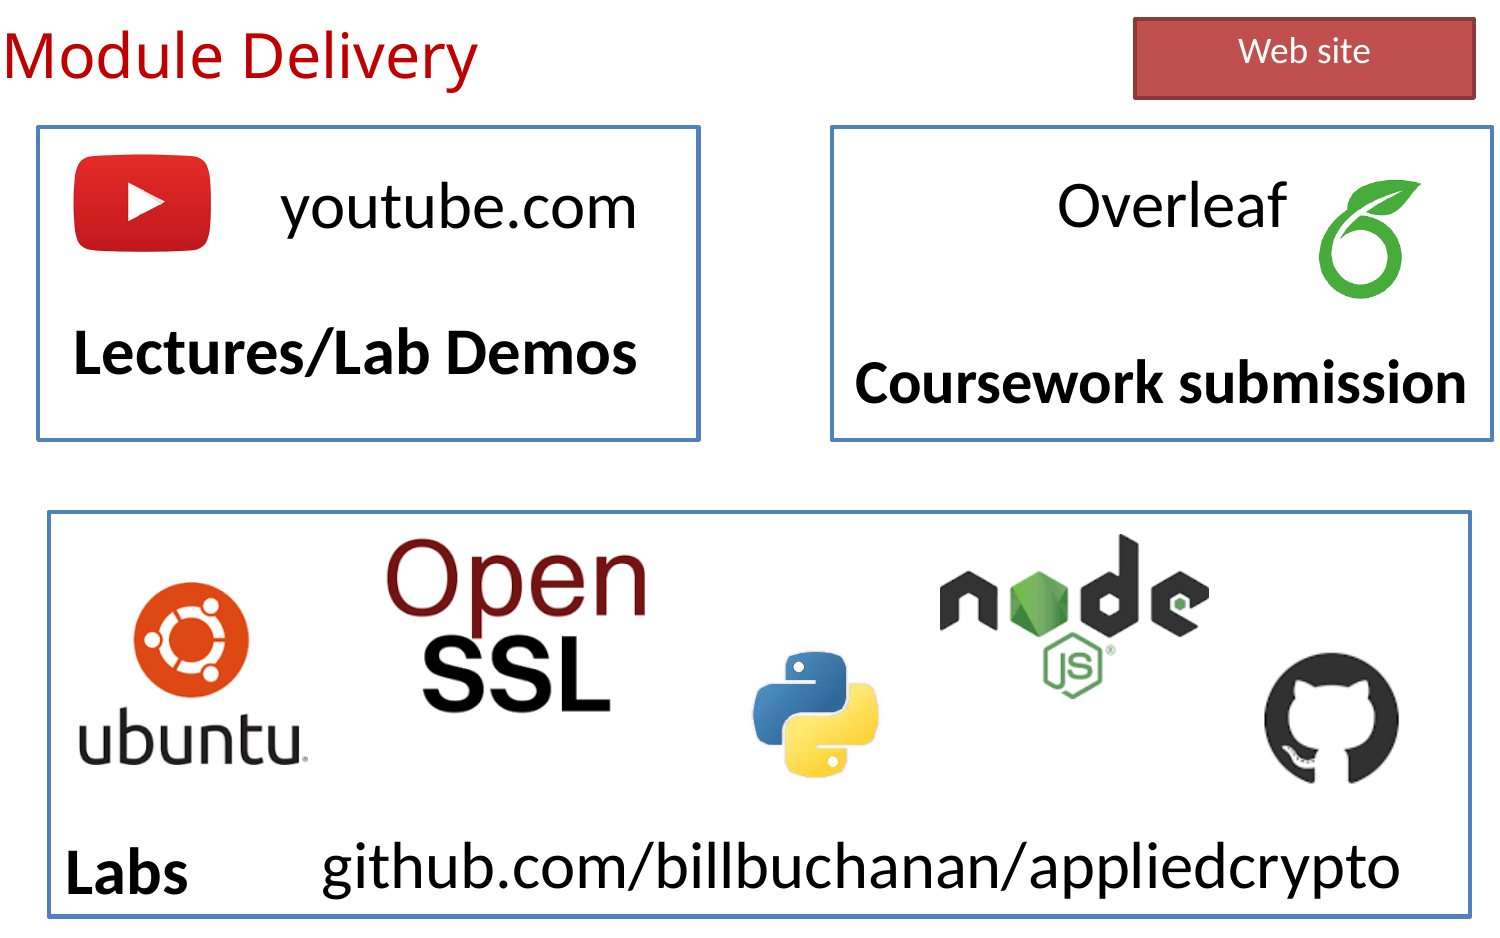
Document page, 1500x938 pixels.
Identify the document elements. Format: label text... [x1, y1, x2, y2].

text_box Lectures/Lab Demos [66, 300, 647, 395]
text_box Coursework submission [847, 334, 1500, 424]
picture [73, 154, 212, 252]
text_box [48, 512, 1471, 917]
text_box github.com/billbuchanan/appliedcrypto [314, 814, 1411, 910]
title Module Delivery [0, 4, 1291, 113]
picture [78, 582, 308, 765]
text_box Web site [1135, 18, 1474, 98]
picture [940, 534, 1467, 790]
picture [724, 623, 907, 806]
text_box [38, 126, 699, 440]
picture [379, 532, 653, 715]
text_box Overleaf [1049, 153, 1296, 249]
text_box Labs [57, 820, 197, 916]
text_box [832, 126, 1493, 440]
picture [1298, 168, 1440, 310]
text_box youtube.com [273, 154, 647, 250]
